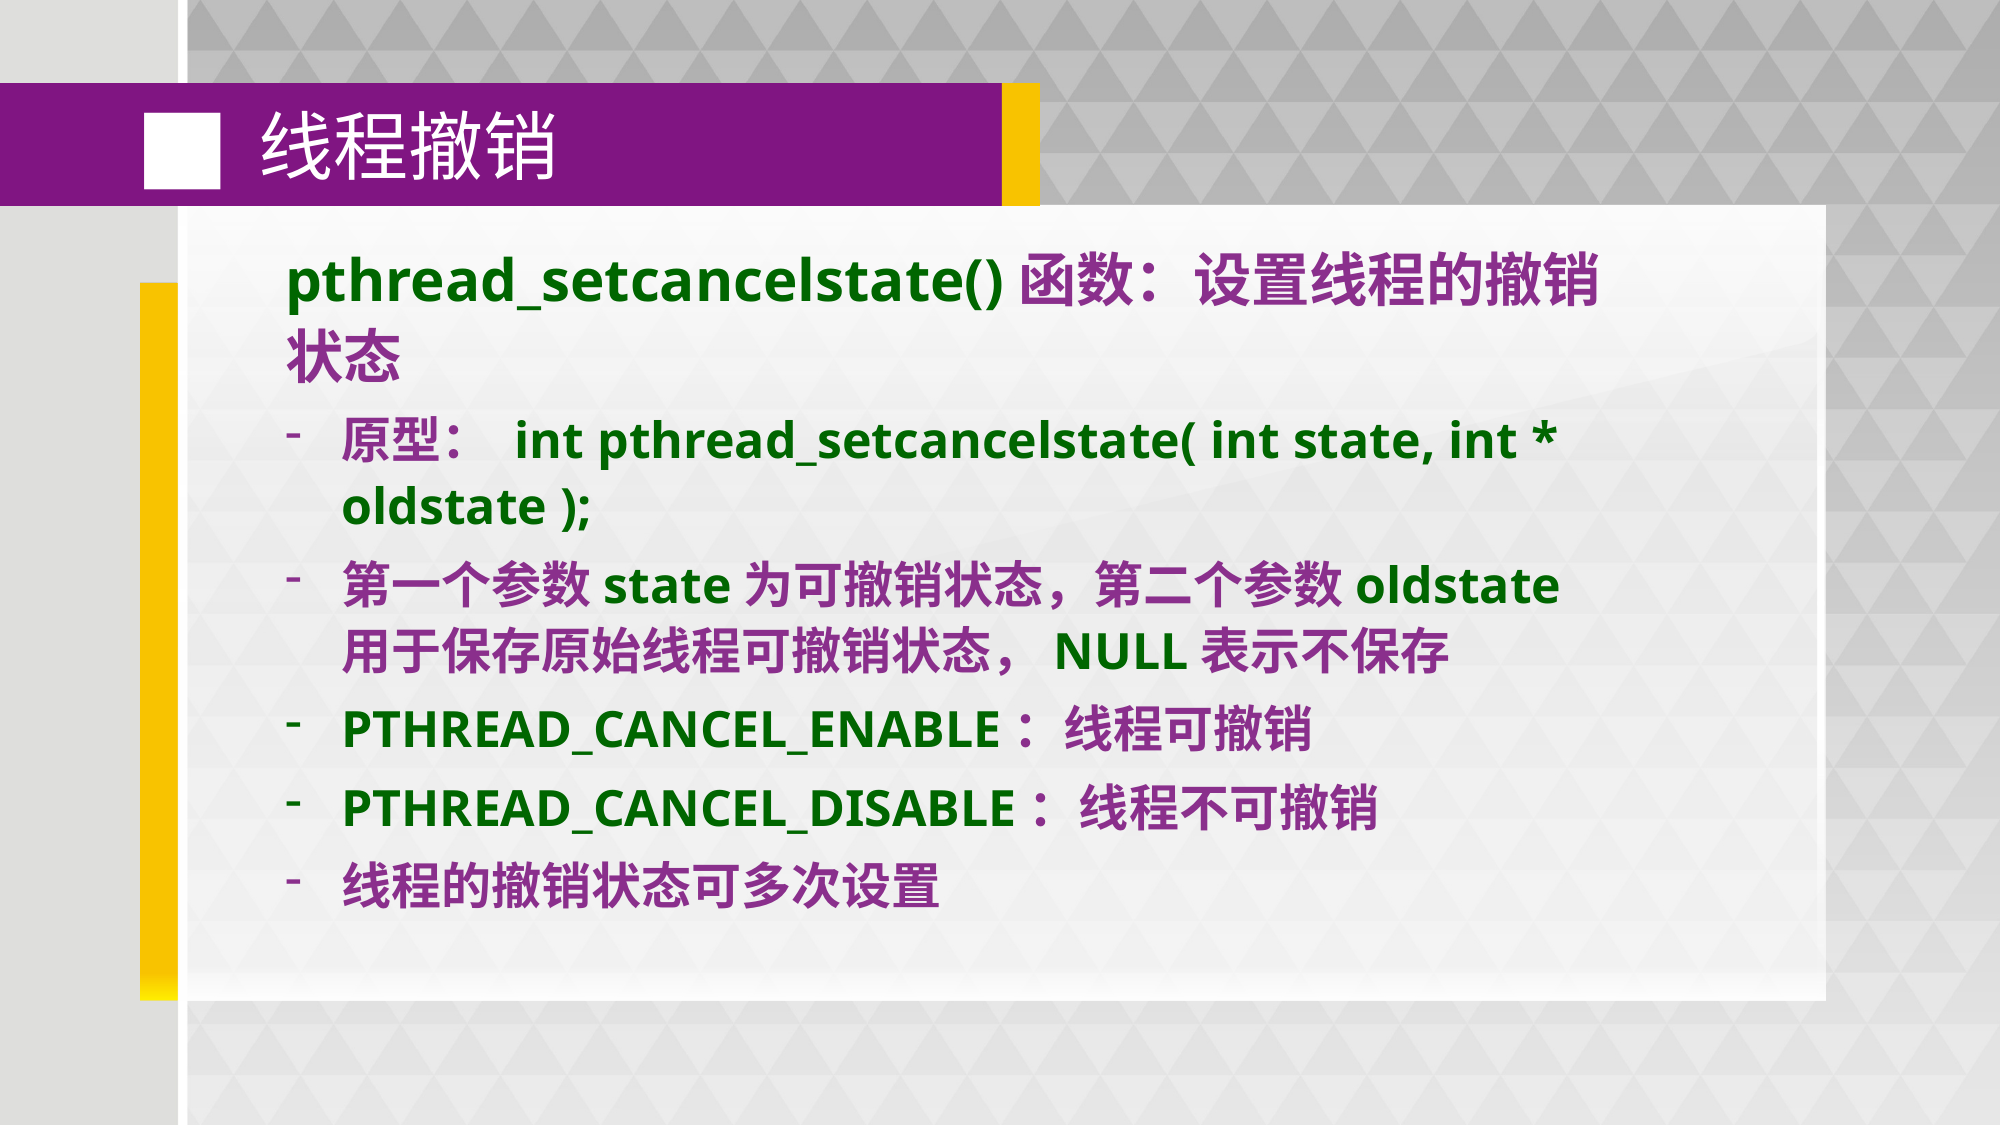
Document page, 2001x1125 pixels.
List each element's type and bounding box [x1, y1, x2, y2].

picture [0, 0, 2000, 1125]
text_box [120, 69, 576, 206]
